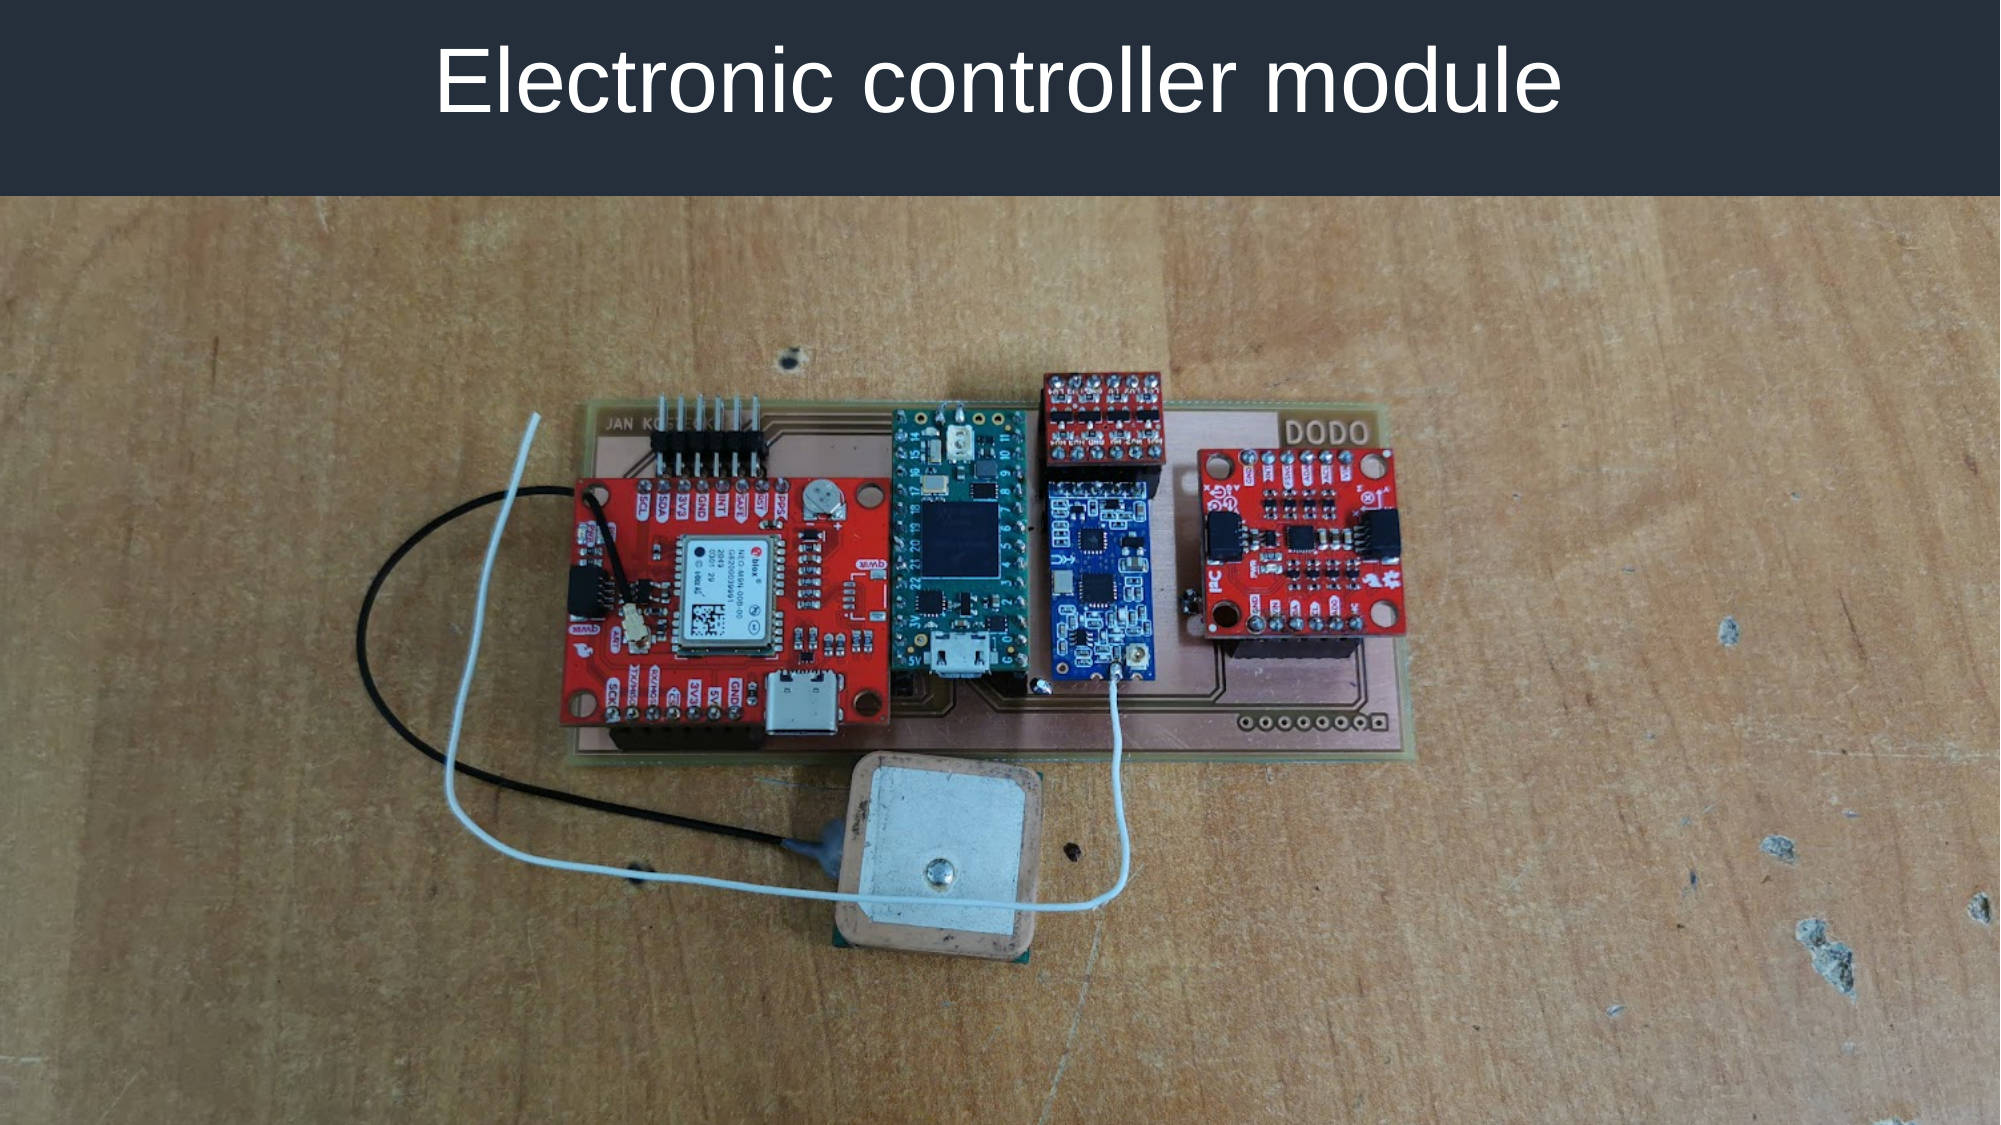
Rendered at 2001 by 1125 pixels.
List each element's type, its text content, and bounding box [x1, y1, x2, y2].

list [0, 196, 2000, 1125]
text_box Electronic controller module [173, 0, 1826, 192]
